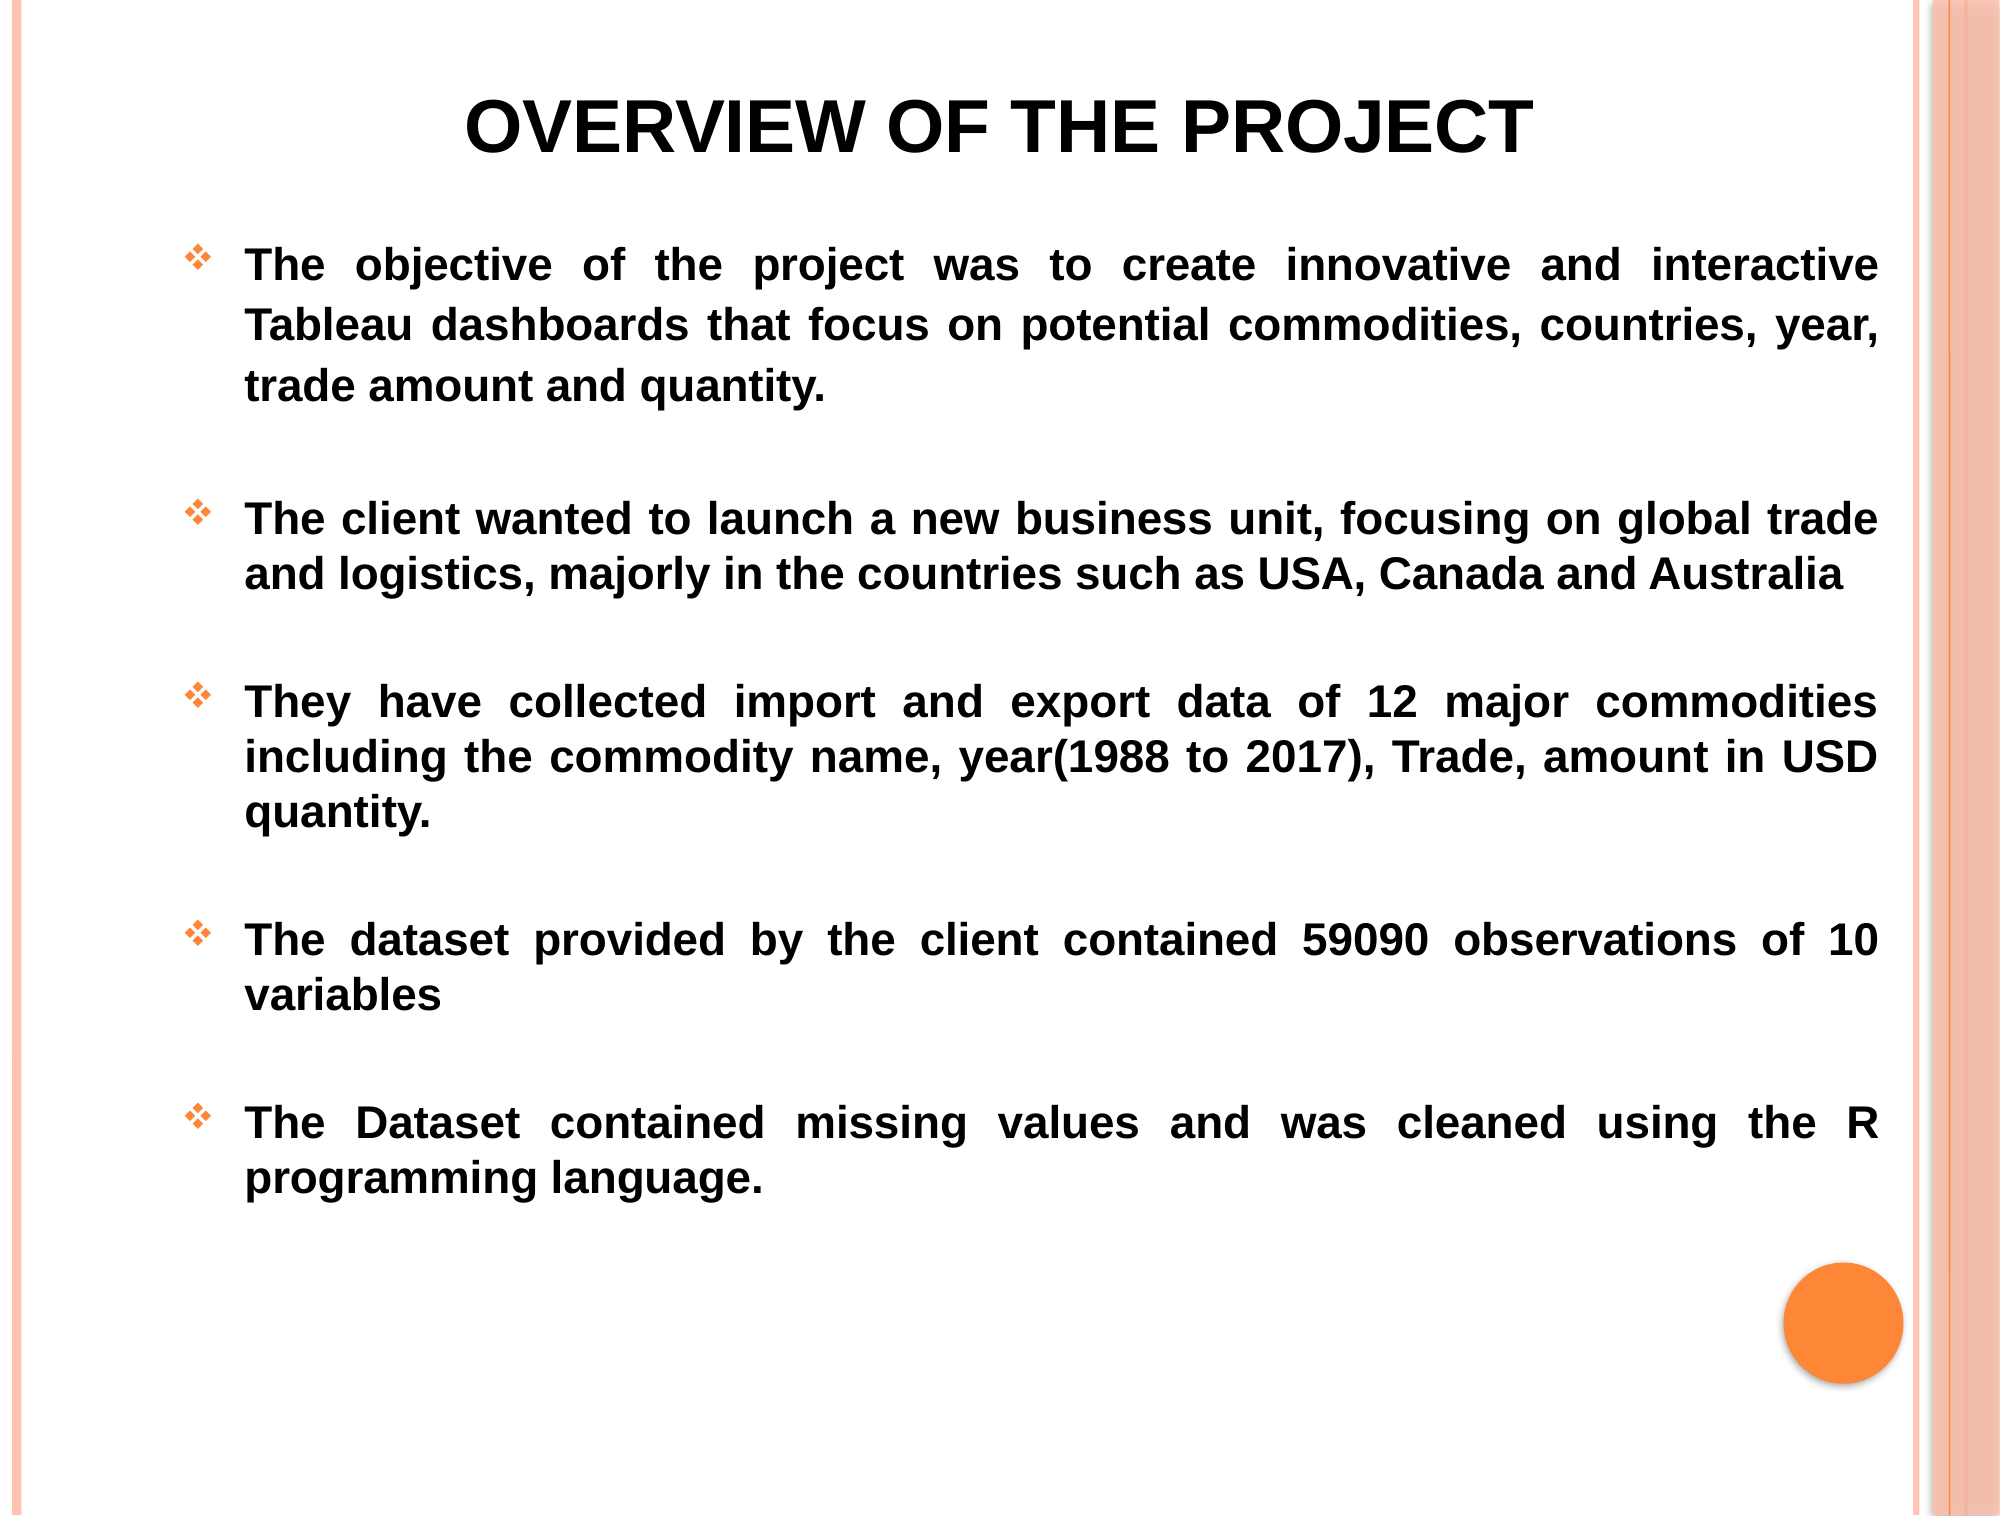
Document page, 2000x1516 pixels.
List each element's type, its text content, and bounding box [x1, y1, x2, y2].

title Overview of the project [99, 3, 1900, 178]
list The objective of the project was to create innovative and interactive Tableau dashboards that focus on potential commodities, countries, year, trade amount and quantity. The client wanted to launch a new business unit, focusing on global trade and logistics, majorly in the countries such as USA, Canada and Australia They have collected import and export data of 12 major commodities including the commodity name, year(1988 to 2017), Trade, amount in USD quantity. The dataset provided by the client contained 59090 observations of 10 variables The Dataset contained missing values and was cleaned using the R programming language. [99, 218, 1900, 1297]
